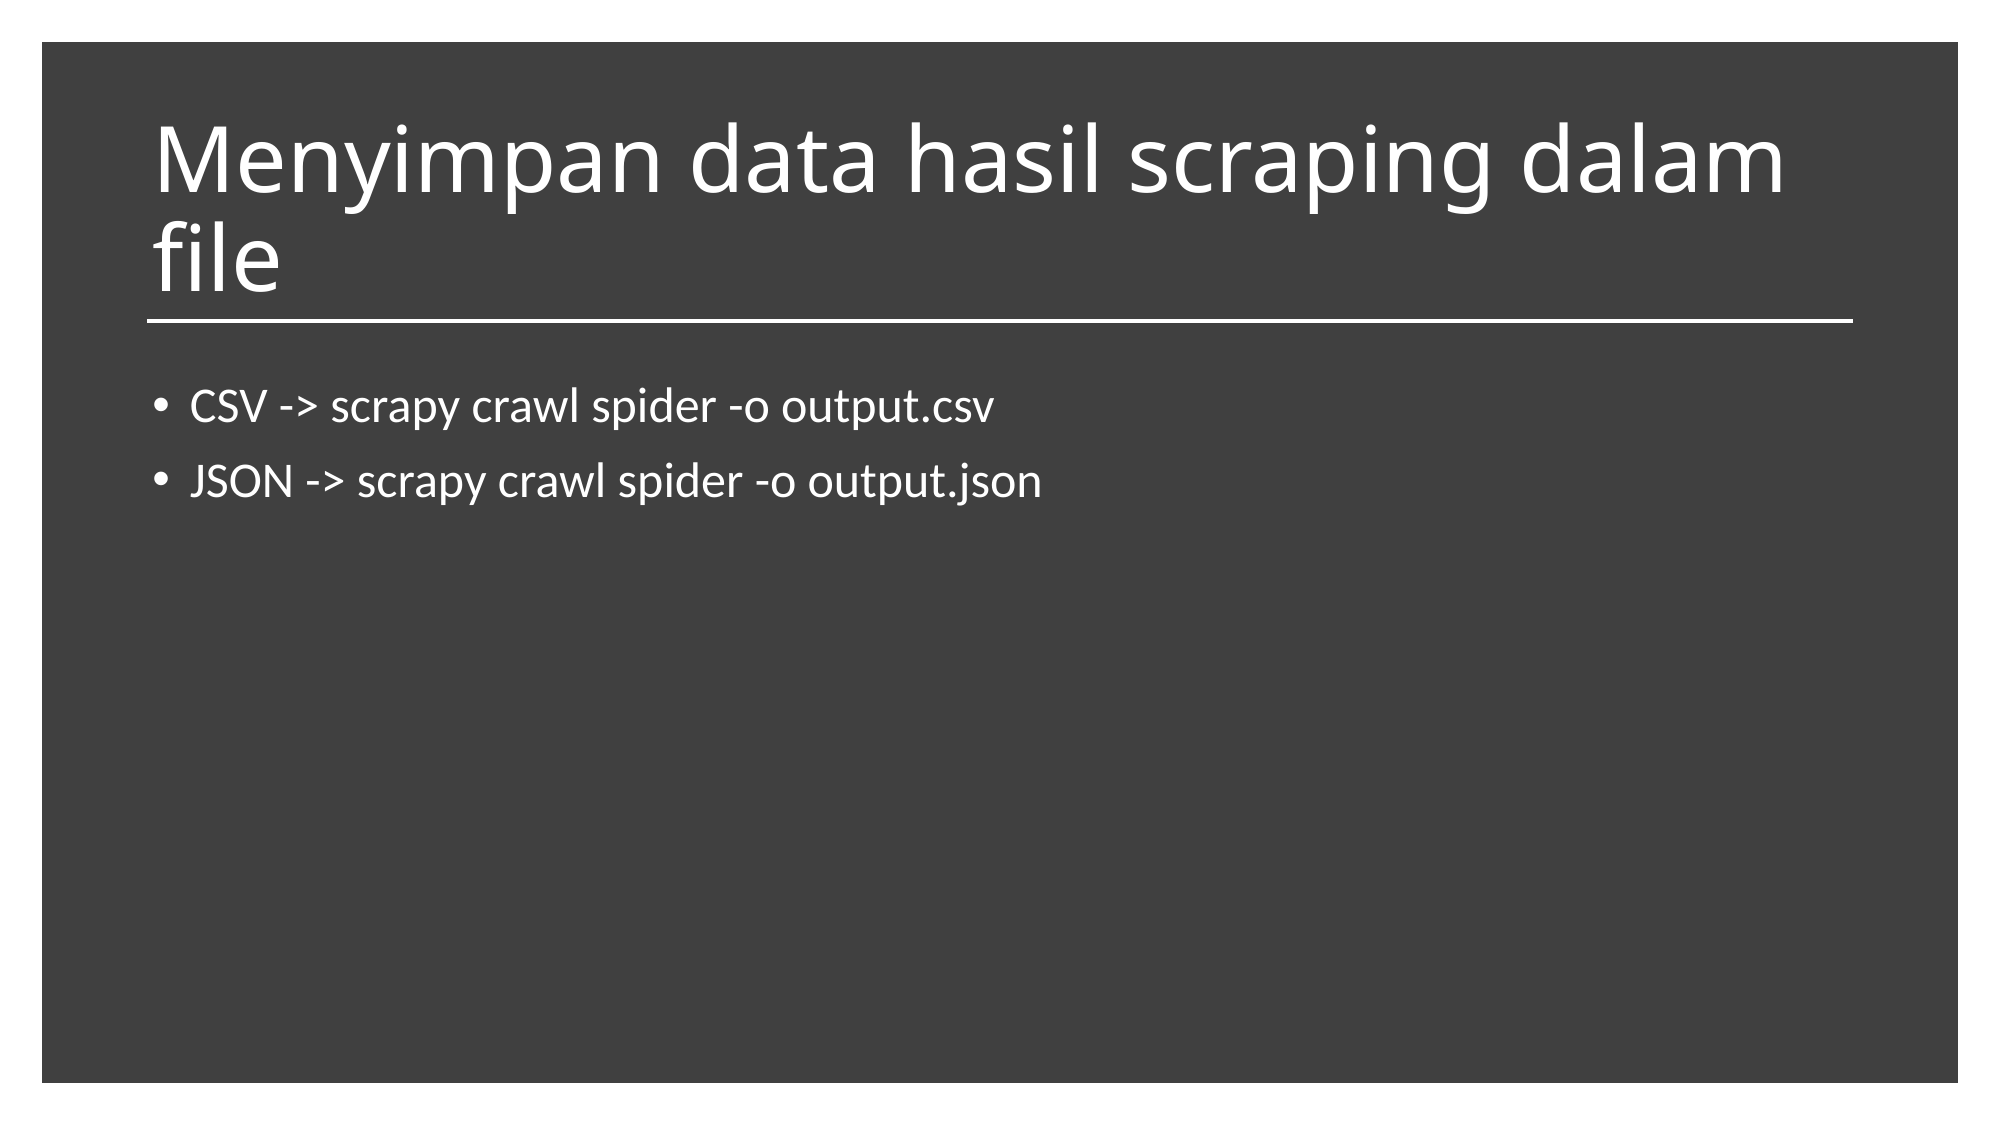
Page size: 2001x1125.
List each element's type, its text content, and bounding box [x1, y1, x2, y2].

title Menyimpan data hasil scraping dalam file [137, 103, 1863, 322]
list CSV -> scrapy crawl spider -o output.csv JSON -> scrapy crawl spider -o output.json [137, 372, 1863, 973]
text_box [52, 51, 1948, 1073]
